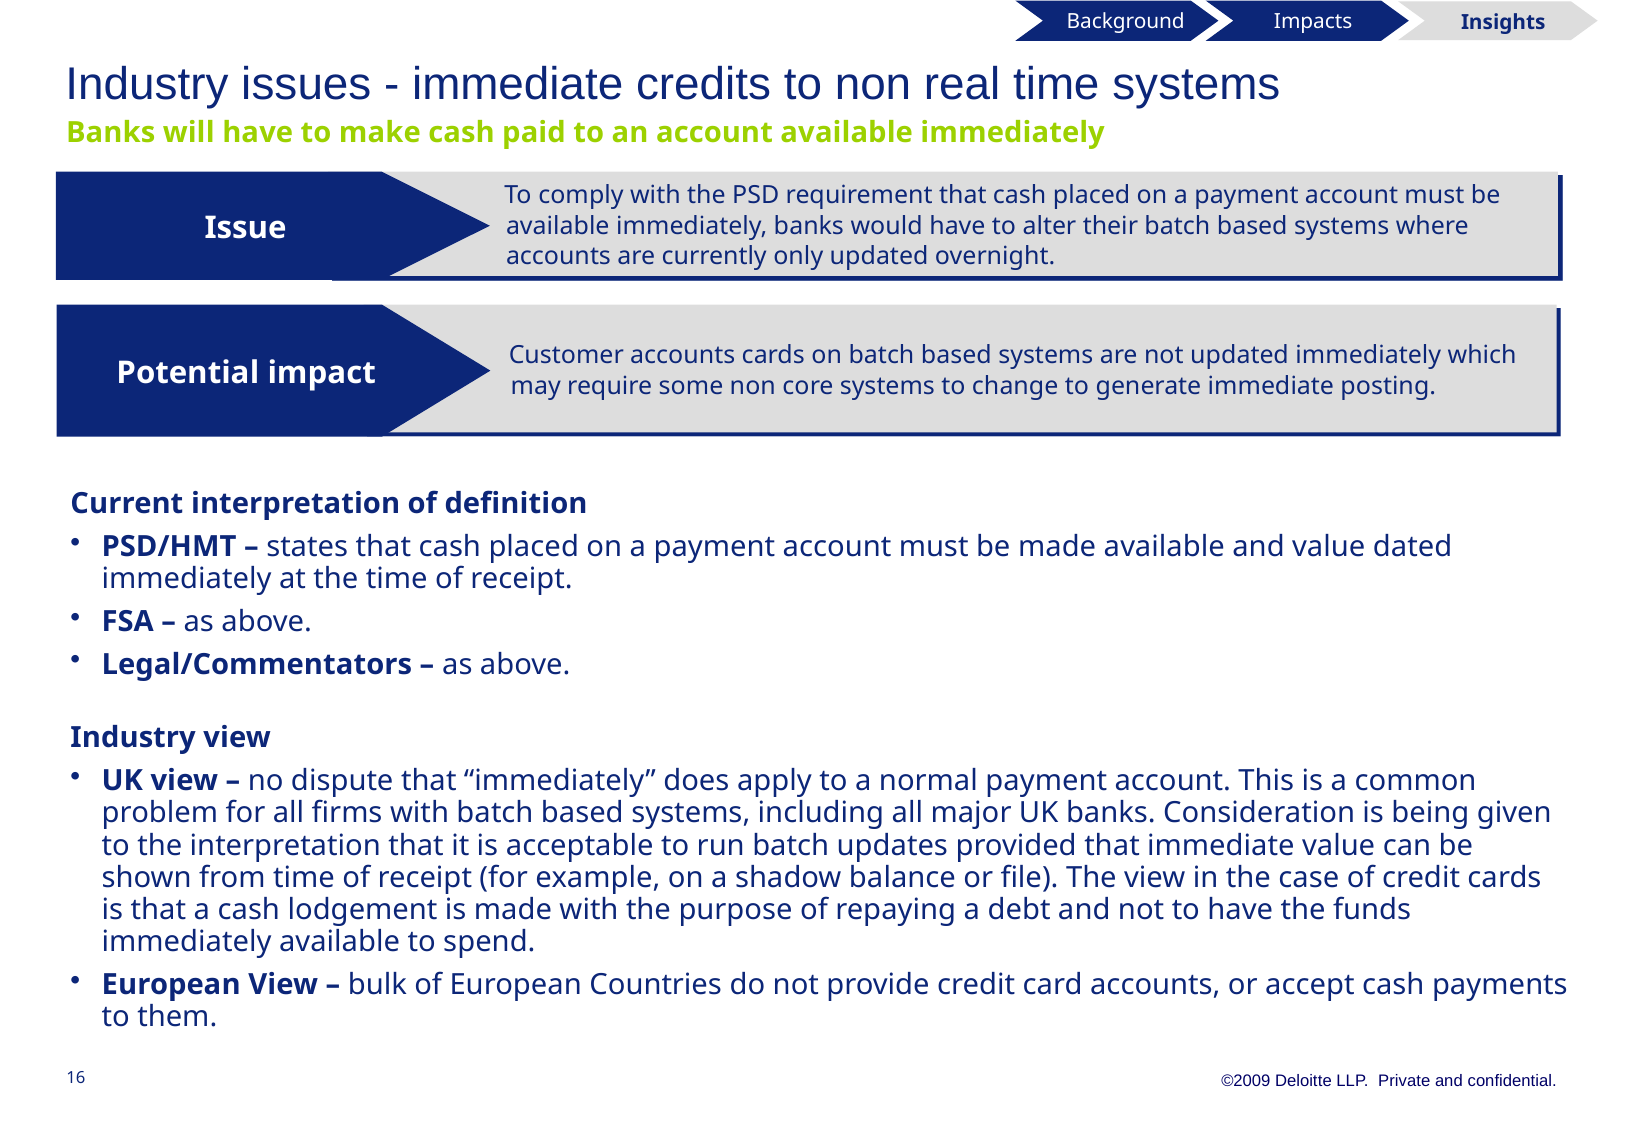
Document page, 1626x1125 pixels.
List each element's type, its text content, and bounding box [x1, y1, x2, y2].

text_box Customer accounts cards on batch based systems are not updated immediately which may require some non core systems to change to generate immediate posting. [383, 304, 1557, 433]
text_box Background [1017, 1, 1218, 41]
text_box Industry issues - immediate credits to non real time systems [65, 58, 1557, 109]
text_box Impacts [1208, 1, 1408, 41]
text_box Banks will have to make cash paid to an account available immediately [66, 113, 1623, 184]
text_box To comply with the PSD requirement that cash placed on a payment account must be available immediately, banks would have to alter their batch based systems where accounts are currently only updated overnight. [392, 184, 1558, 276]
slide_number 16 [66, 1069, 406, 1091]
text_box Potential impact [56, 304, 491, 437]
text_box Insights [1398, 1, 1598, 41]
list Current interpretation of definition PSD/HMT – states that cash placed on a payment account must be made available and value dated immediately at the time of receipt. FSA – as above. Legal/Commentators – as above. Industry view UK view – no dispute that “immediately” does apply to a normal payment account. This is a common problem for all firms with batch based systems, including all major UK banks. Consideration is being given to the interpretation that it is acceptable to run batch updates provided that immediate value can be shown from time of receipt (for example, on a shadow balance or file). The view in the case of credit cards is that a cash lodgement is made with the purpose of repaying a debt and not to have the funds immediately available to spend. European View – bulk of European Countries do not provide credit card accounts, or accept cash payments to them. [70, 487, 1570, 1083]
text_box Issue [55, 171, 490, 280]
